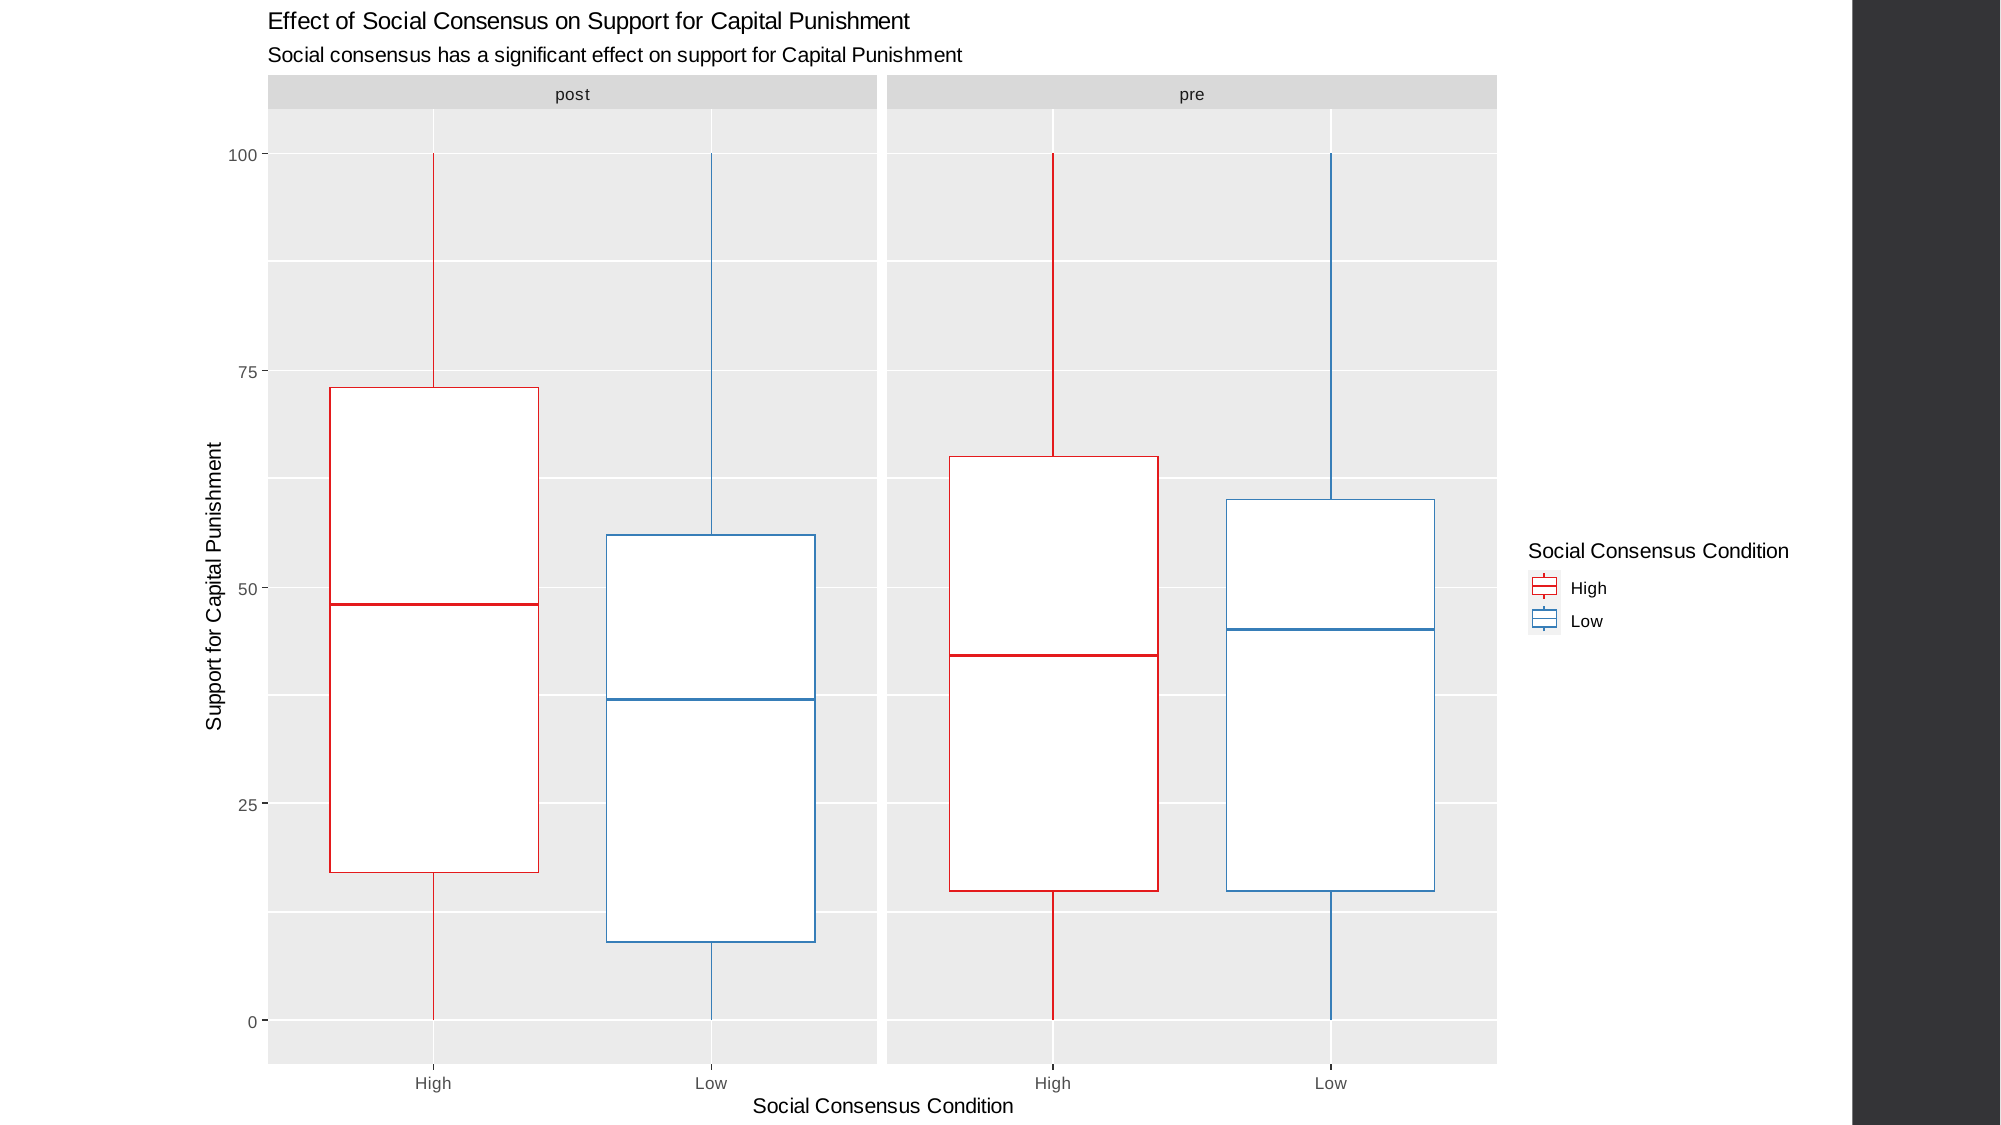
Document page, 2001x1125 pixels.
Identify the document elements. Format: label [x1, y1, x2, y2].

picture [192, 0, 1808, 1125]
